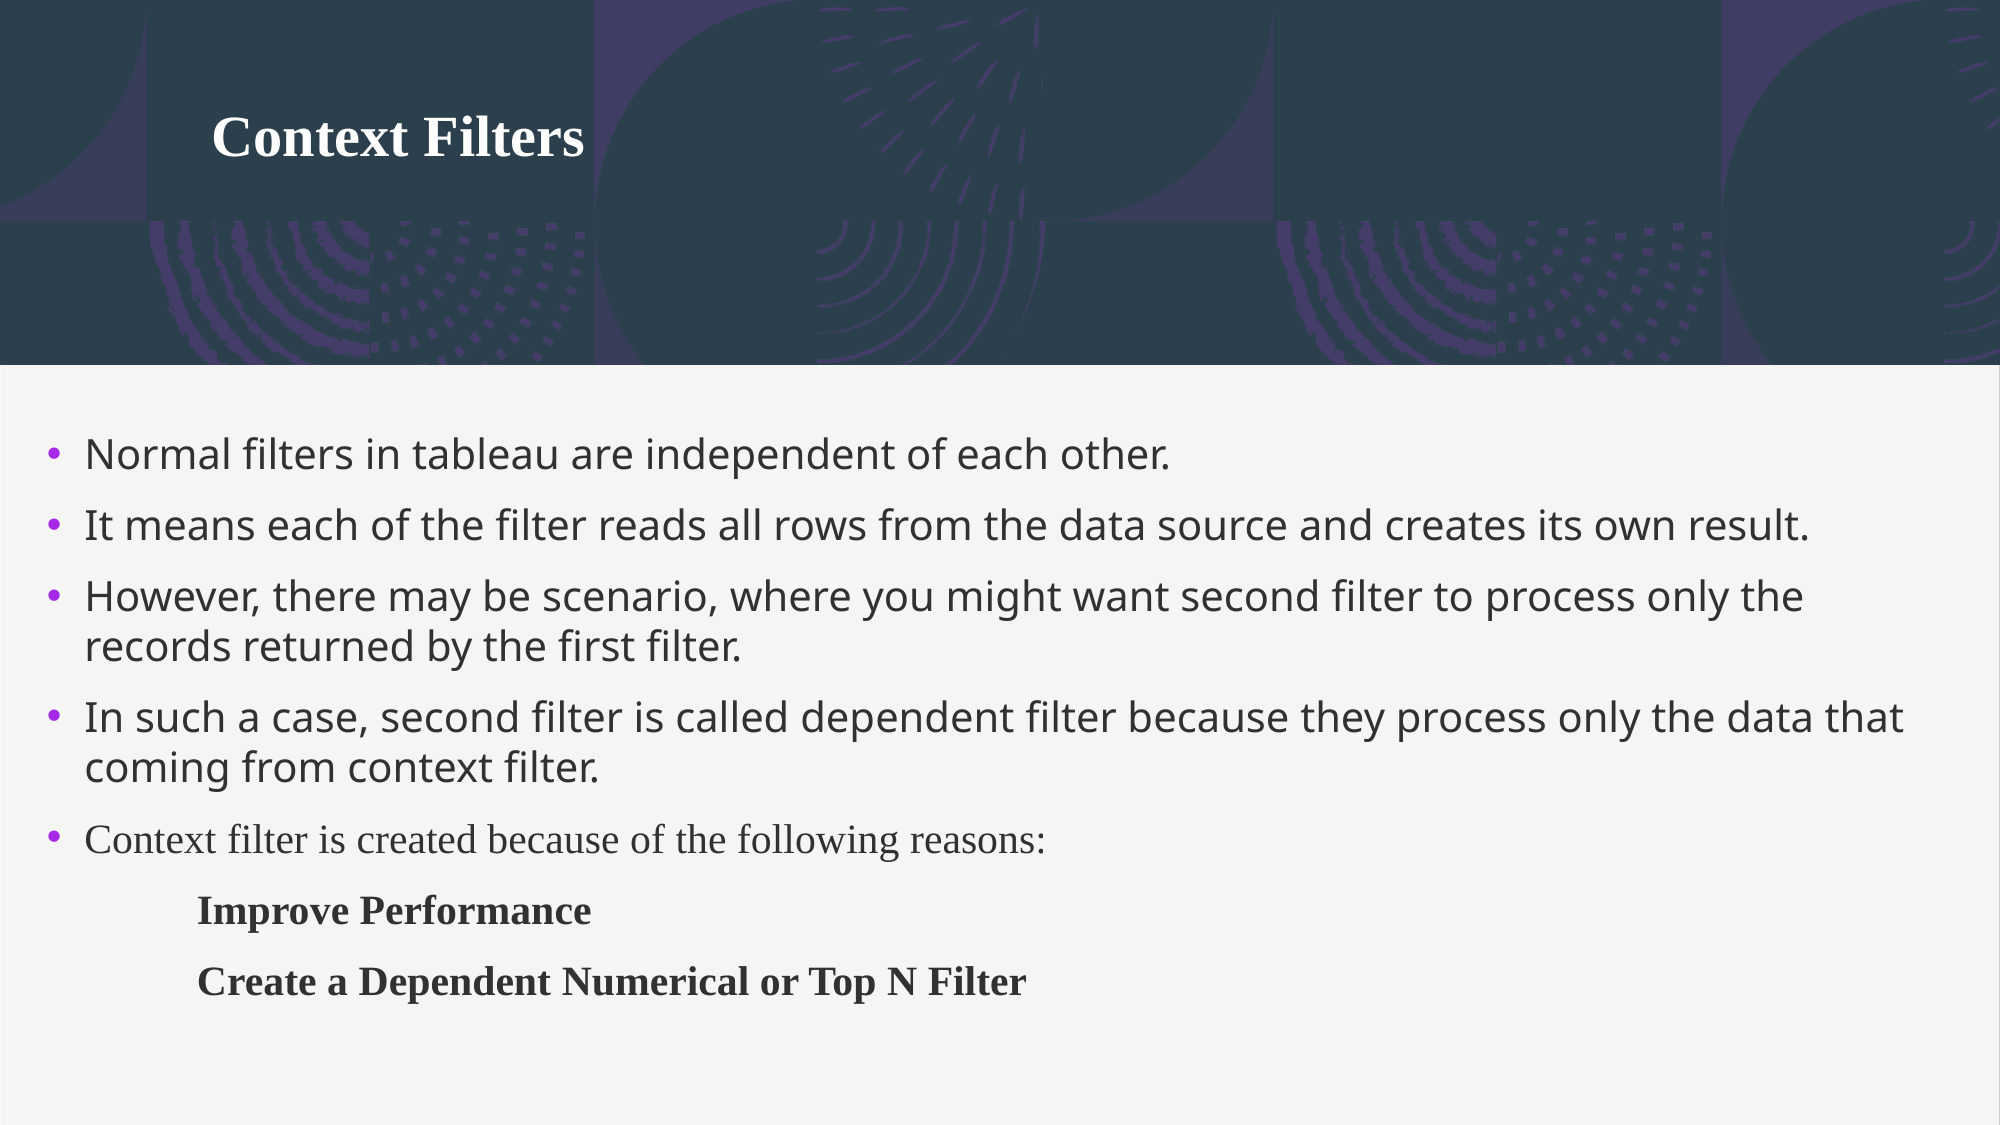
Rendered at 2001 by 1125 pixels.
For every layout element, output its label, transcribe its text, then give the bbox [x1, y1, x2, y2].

title Context Filters [196, 62, 1838, 203]
text_box [0, 0, 2000, 366]
list Normal filters in tableau are independent of each other. It means each of the filter reads all rows from the data source and creates its own result. However, there may be scenario, where you might want second filter to process only the records returned by the first filter. In such a case, second filter is called dependent filter because they process only the data that coming from context filter. Context filter is created because of the following reasons: Improve Performance Create a Dependent Numerical or Top N Filter [31, 377, 1960, 1125]
text_box [0, 366, 2000, 1125]
